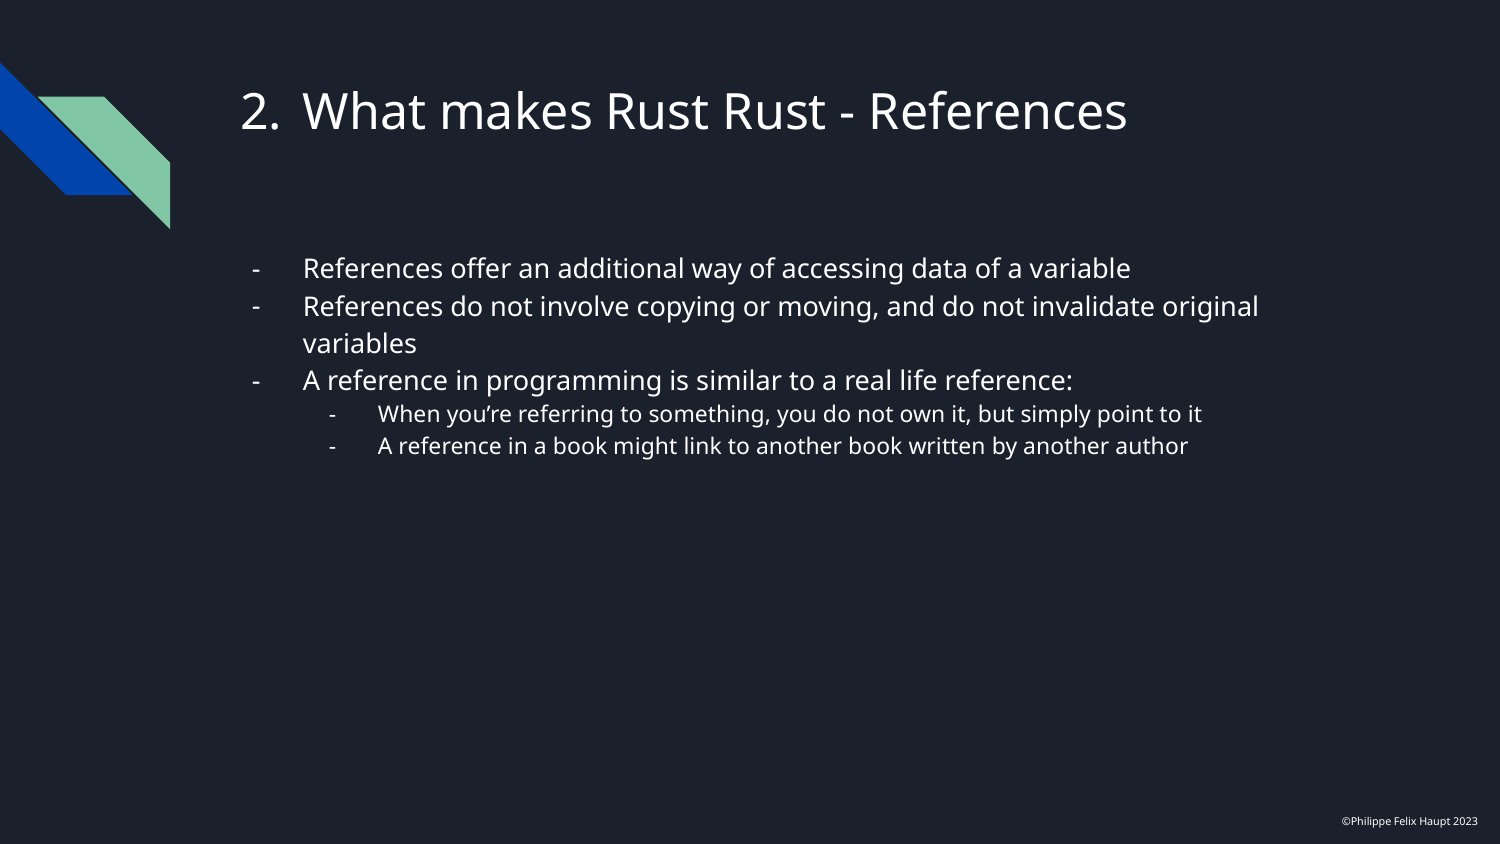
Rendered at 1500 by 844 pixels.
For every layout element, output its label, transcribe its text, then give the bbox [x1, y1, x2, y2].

subtitle ©Philippe Felix Haupt 2023 [1326, 801, 1500, 844]
list References offer an additional way of accessing data of a variable References do not involve copying or moving, and do not invalidate original variables A reference in programming is similar to a real life reference: When you’re referring to something, you do not own it, but simply point to it A reference in a book might link to another book written by another author [212, 232, 1368, 766]
title What makes Rust Rust - References [212, 64, 1368, 215]
